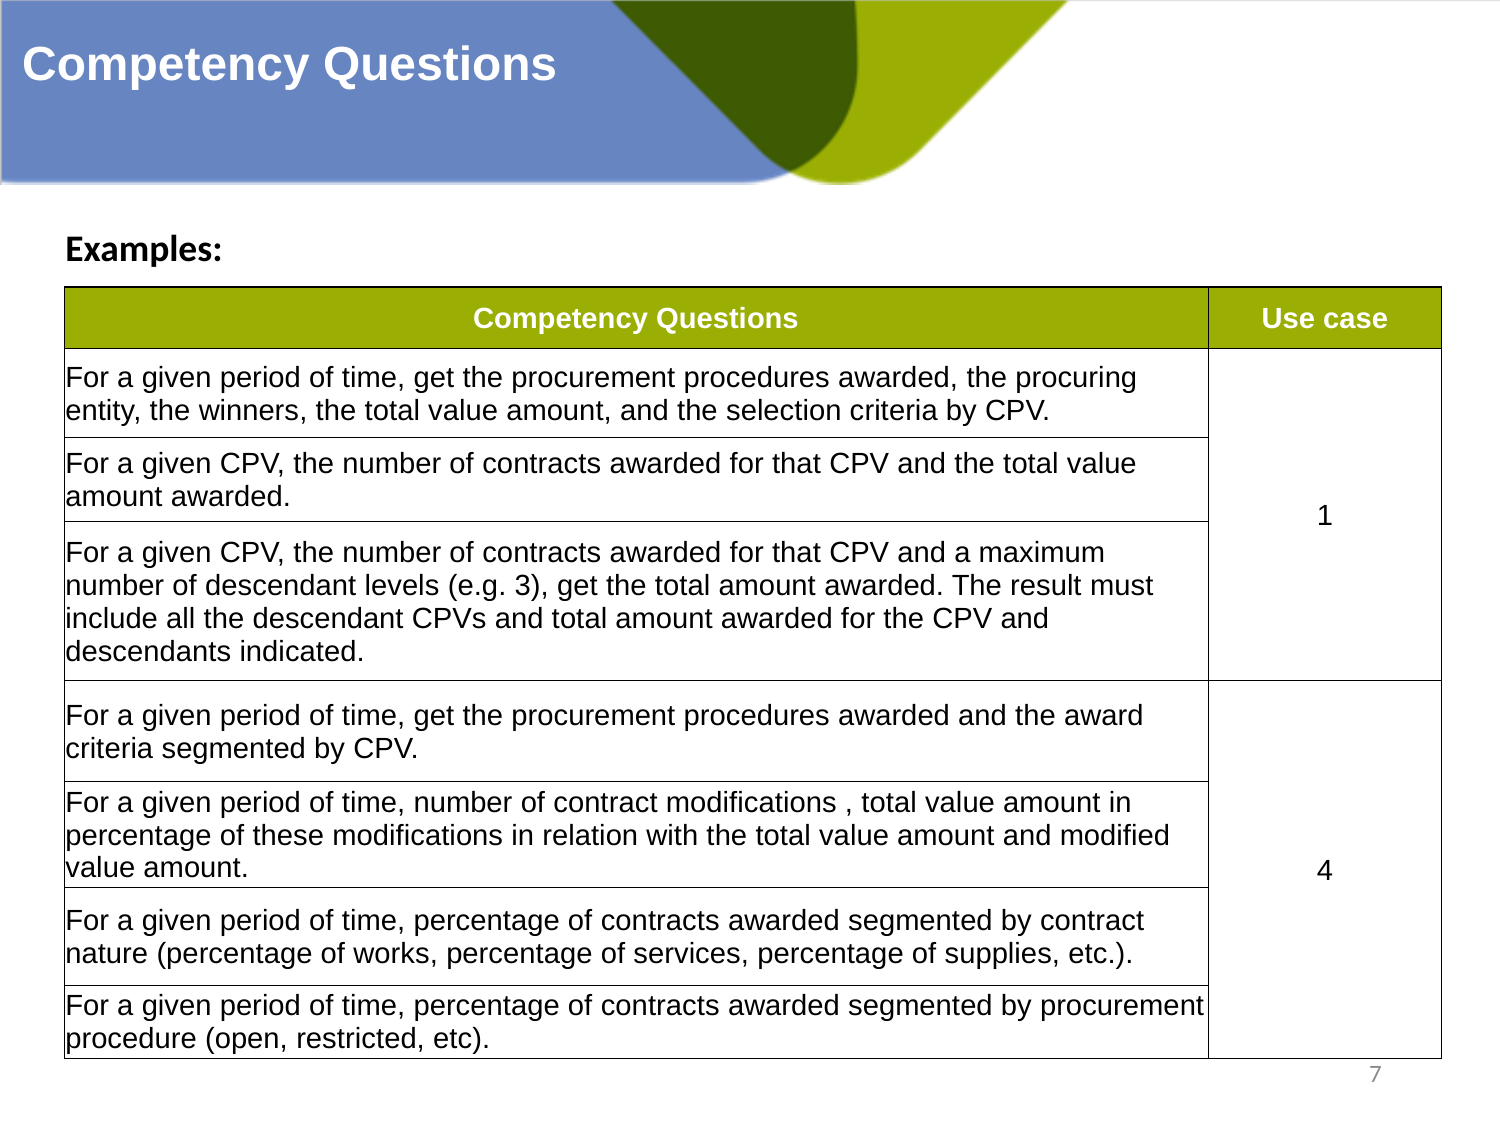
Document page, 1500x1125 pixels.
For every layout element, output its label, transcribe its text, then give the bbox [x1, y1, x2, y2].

table_cell For a given period of time, number of contract modifications , total value amount in percentage of these modifications in relation with the total value amount and modified value amount. [65, 782, 1208, 887]
text_box Examples: [50, 216, 1383, 277]
table_cell For a given period of time, get the procurement procedures awarded and the award criteria segmented by CPV. [65, 681, 1208, 781]
table_cell For a given period of time, percentage of contracts awarded segmented by procurement procedure (open, restricted, etc). [65, 986, 1208, 1058]
text_box Competency Questions [7, 25, 630, 98]
table_cell 1 [1209, 349, 1441, 680]
slide_number 7 [1059, 1059, 1397, 1103]
table_cell For a given CPV, the number of contracts awarded for that CPV and the total value amount awarded. [65, 438, 1208, 521]
table_header Use case [1209, 288, 1441, 348]
table_cell For a given period of time, percentage of contracts awarded segmented by contract nature (percentage of works, percentage of services, percentage of supplies, etc.). [65, 888, 1208, 985]
picture [0, 0, 1500, 185]
table_cell For a given CPV, the number of contracts awarded for that CPV and a maximum number of descendant levels (e.g. 3), get the total amount awarded. The result must include all the descendant CPVs and total amount awarded for the CPV and descendants indicated. [65, 522, 1208, 680]
table_cell For a given period of time, get the procurement procedures awarded, the procuring entity, the winners, the total value amount, and the selection criteria by CPV. [65, 349, 1208, 437]
table_cell 4 [1209, 681, 1441, 1058]
table_header Competency Questions [65, 288, 1208, 348]
